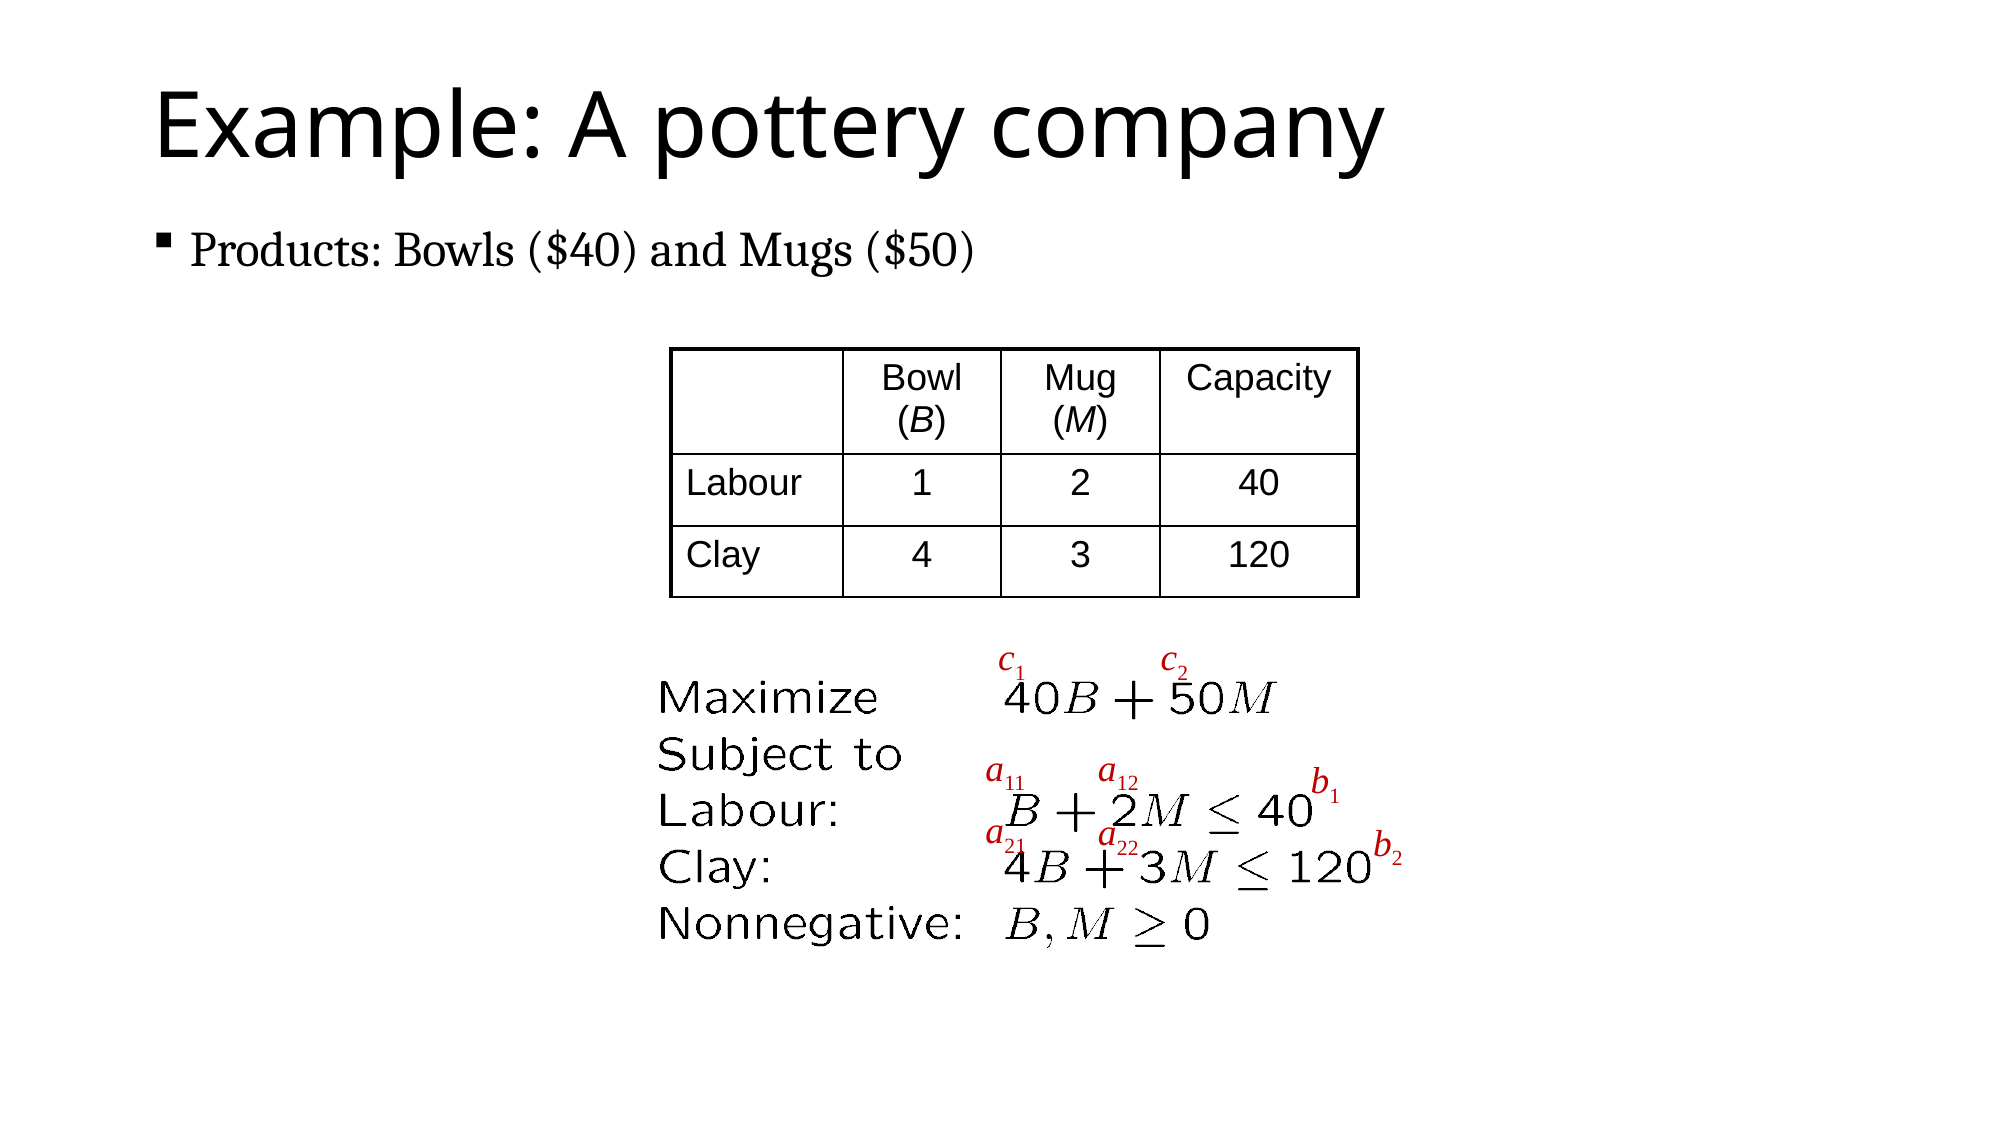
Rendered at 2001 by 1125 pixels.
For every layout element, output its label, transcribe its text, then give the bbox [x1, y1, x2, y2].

table_cell Labour [673, 455, 842, 525]
table_header Capacity [1161, 351, 1356, 453]
table_cell 120 [1161, 527, 1356, 596]
text_box b2 [1371, 811, 1434, 878]
picture [658, 679, 1371, 950]
table_header Bowl (B) [844, 351, 1000, 453]
table_cell 40 [1161, 455, 1356, 525]
title Example: A pottery company [137, 59, 1863, 196]
table_header [673, 351, 842, 453]
table_cell 2 [1002, 455, 1159, 525]
table_cell 3 [1002, 527, 1159, 596]
list Products: Bowls ($40) and Mugs ($50) [137, 215, 1863, 1050]
text_box c2 [1145, 625, 1221, 679]
text_box c1 [983, 625, 1059, 679]
table_cell 4 [844, 527, 1000, 596]
table_header Mug (M) [1002, 351, 1159, 453]
table_cell Clay [673, 527, 842, 596]
table_cell 1 [844, 455, 1000, 525]
